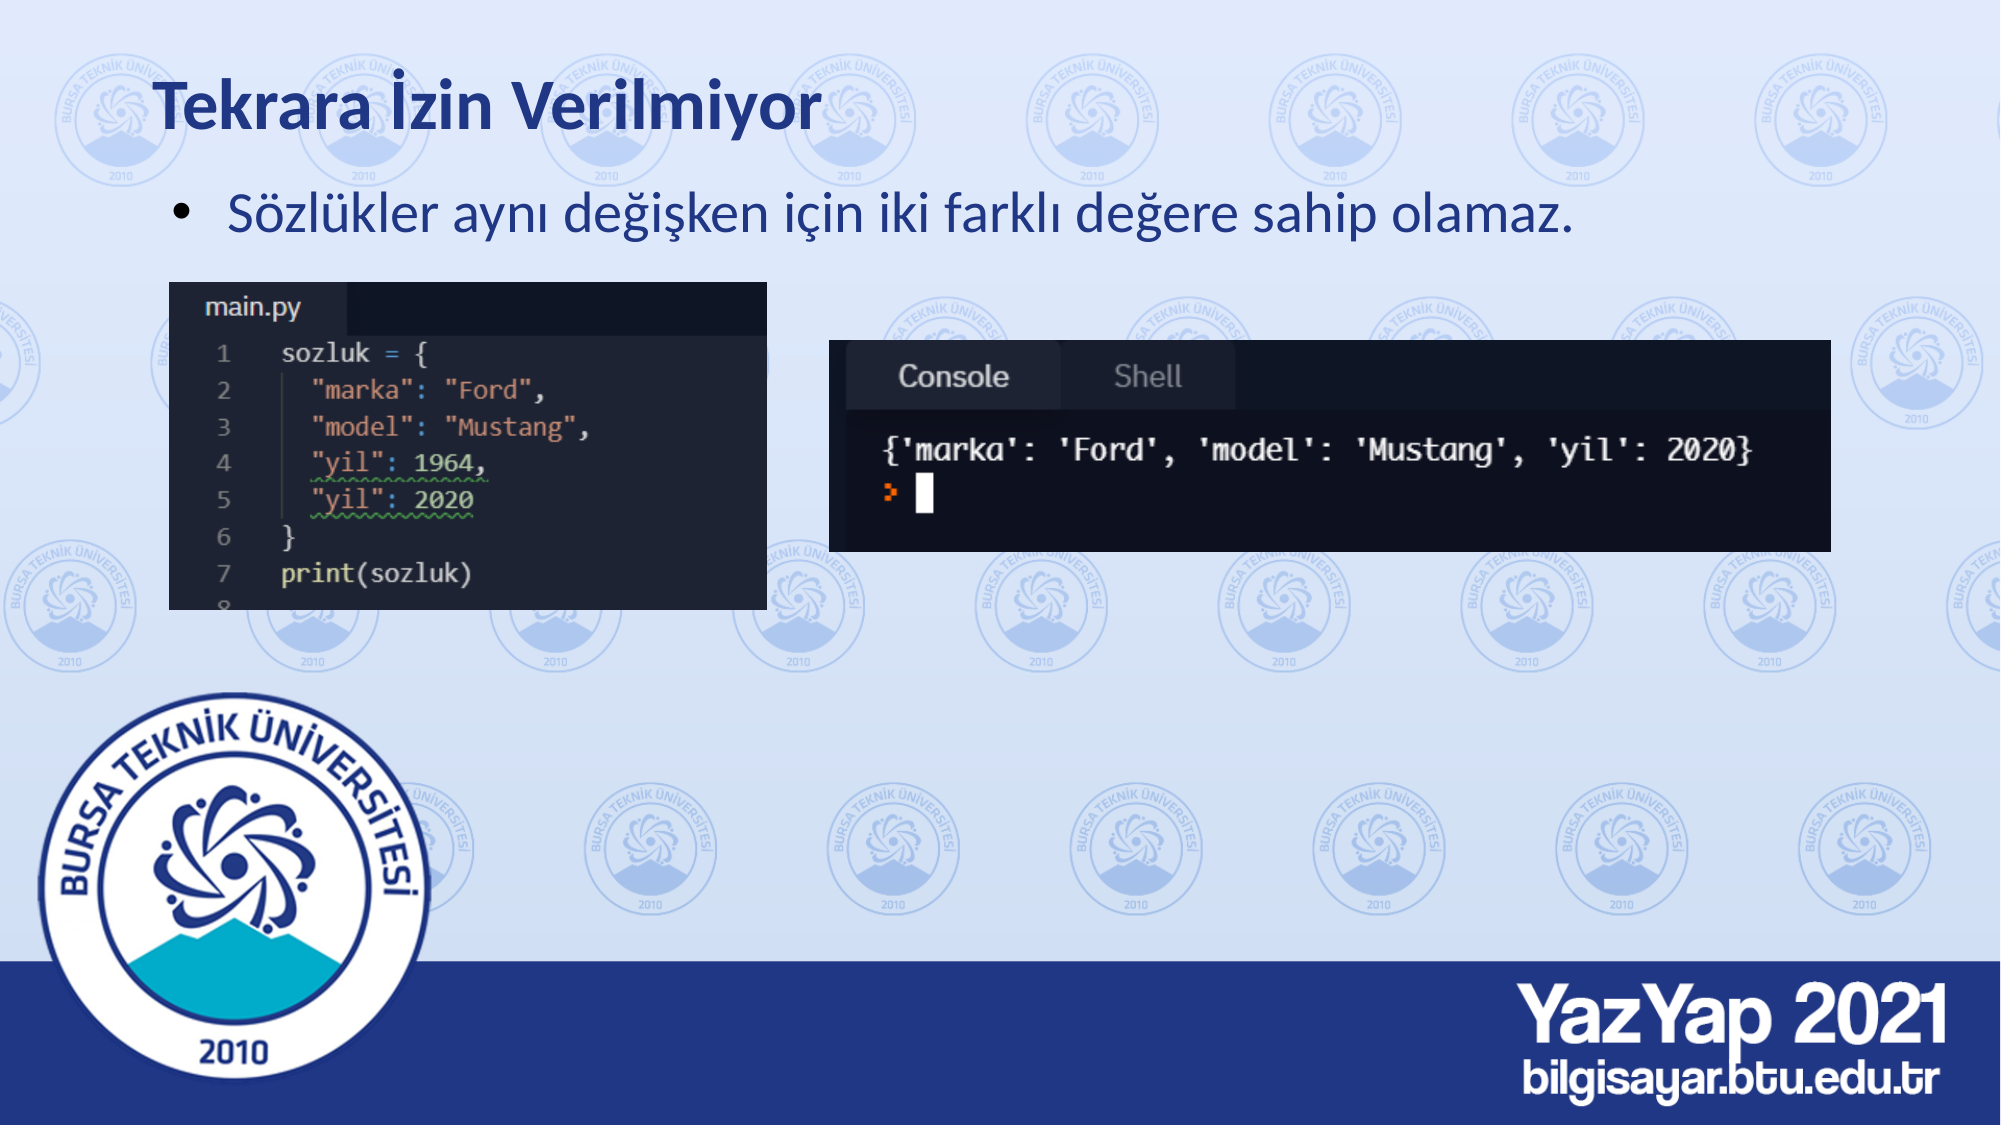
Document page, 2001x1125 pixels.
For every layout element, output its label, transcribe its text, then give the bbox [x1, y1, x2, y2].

list Sözlükler aynı değişken için iki farklı değere sahip olamaz. [137, 174, 1863, 1014]
picture [0, 0, 2001, 1125]
title Tekrara İzin Verilmiyor [137, 59, 1863, 154]
